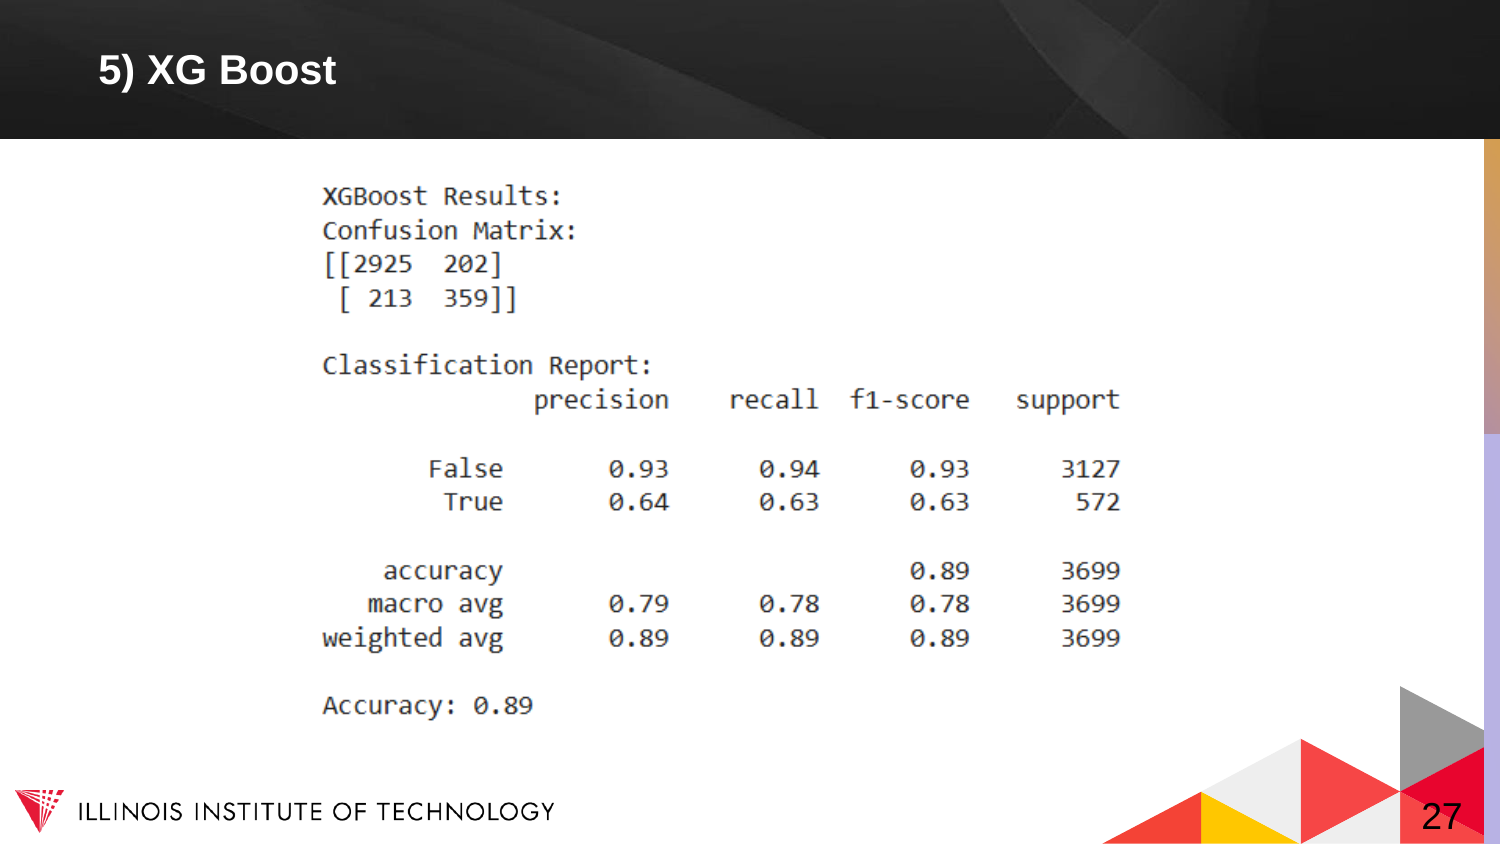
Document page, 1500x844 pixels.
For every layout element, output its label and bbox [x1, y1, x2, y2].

picture [304, 177, 1196, 730]
text_box [0, 0, 1500, 844]
